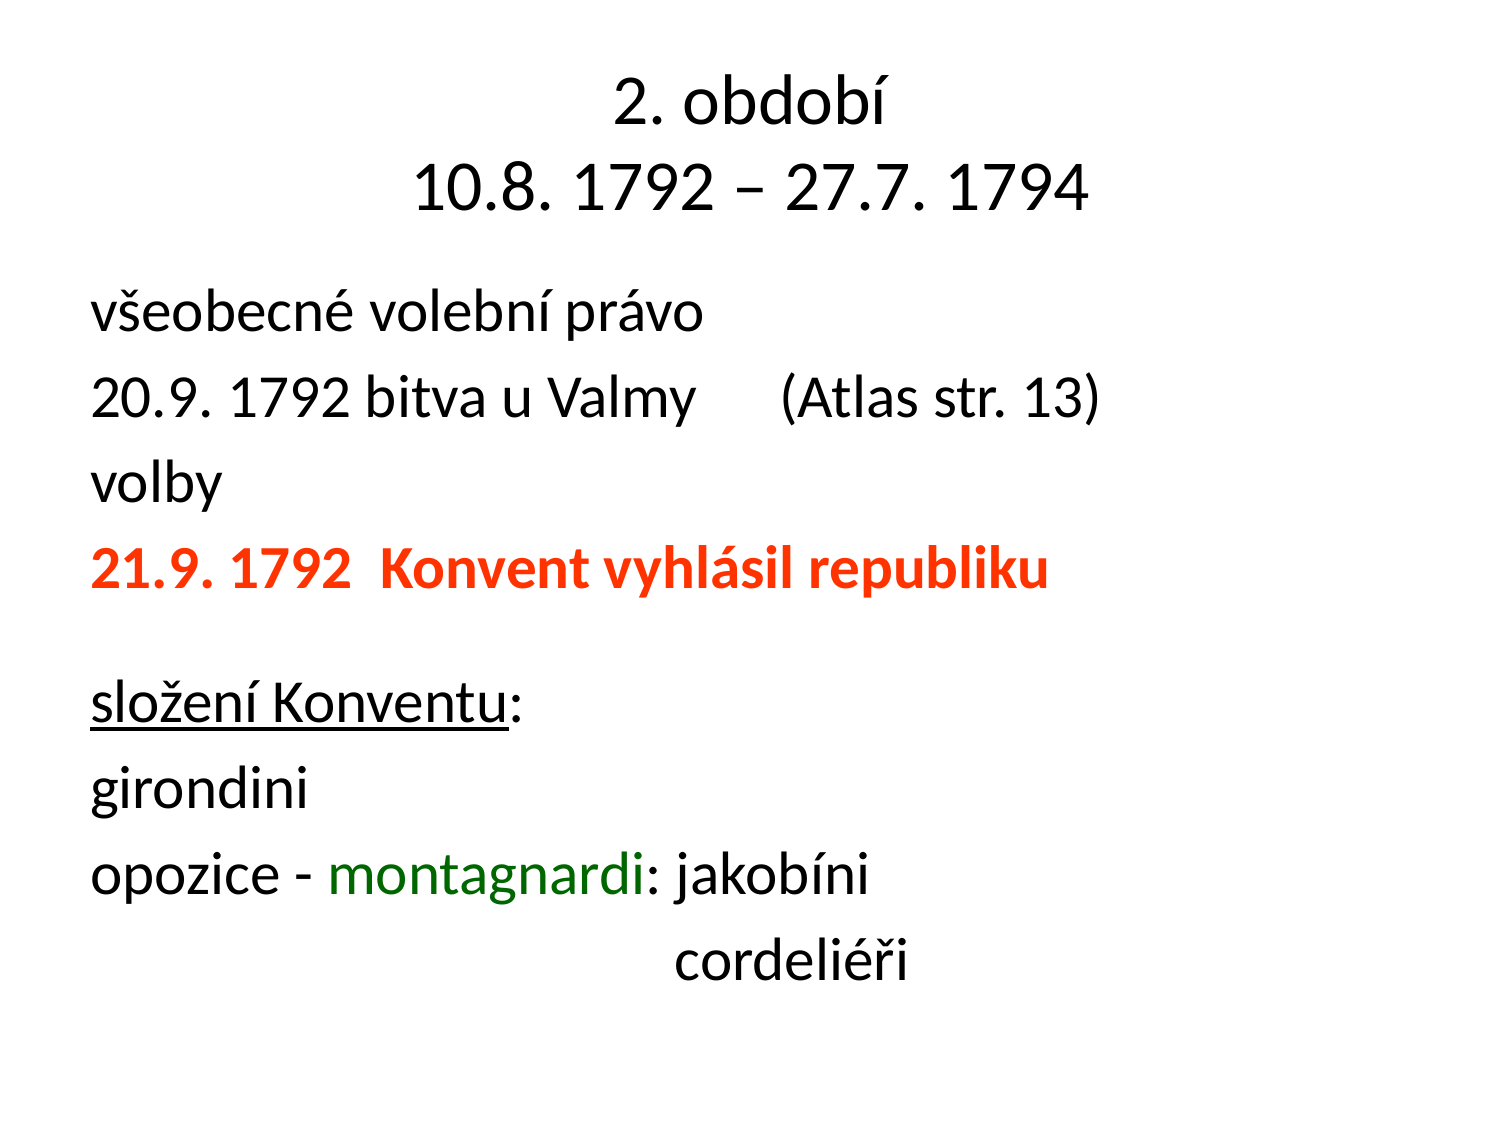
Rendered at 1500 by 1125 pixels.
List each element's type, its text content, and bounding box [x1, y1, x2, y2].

list všeobecné volební právo 20.9. 1792 bitva u Valmy (Atlas str. 13) volby 21.9. 1792 Konvent vyhlásil republiku složení Konventu: girondini opozice - montagnardi: jakobíni cordeliéři [75, 262, 1425, 1005]
title 2. období 10.8. 1792 – 27.7. 1794 [75, 45, 1425, 233]
